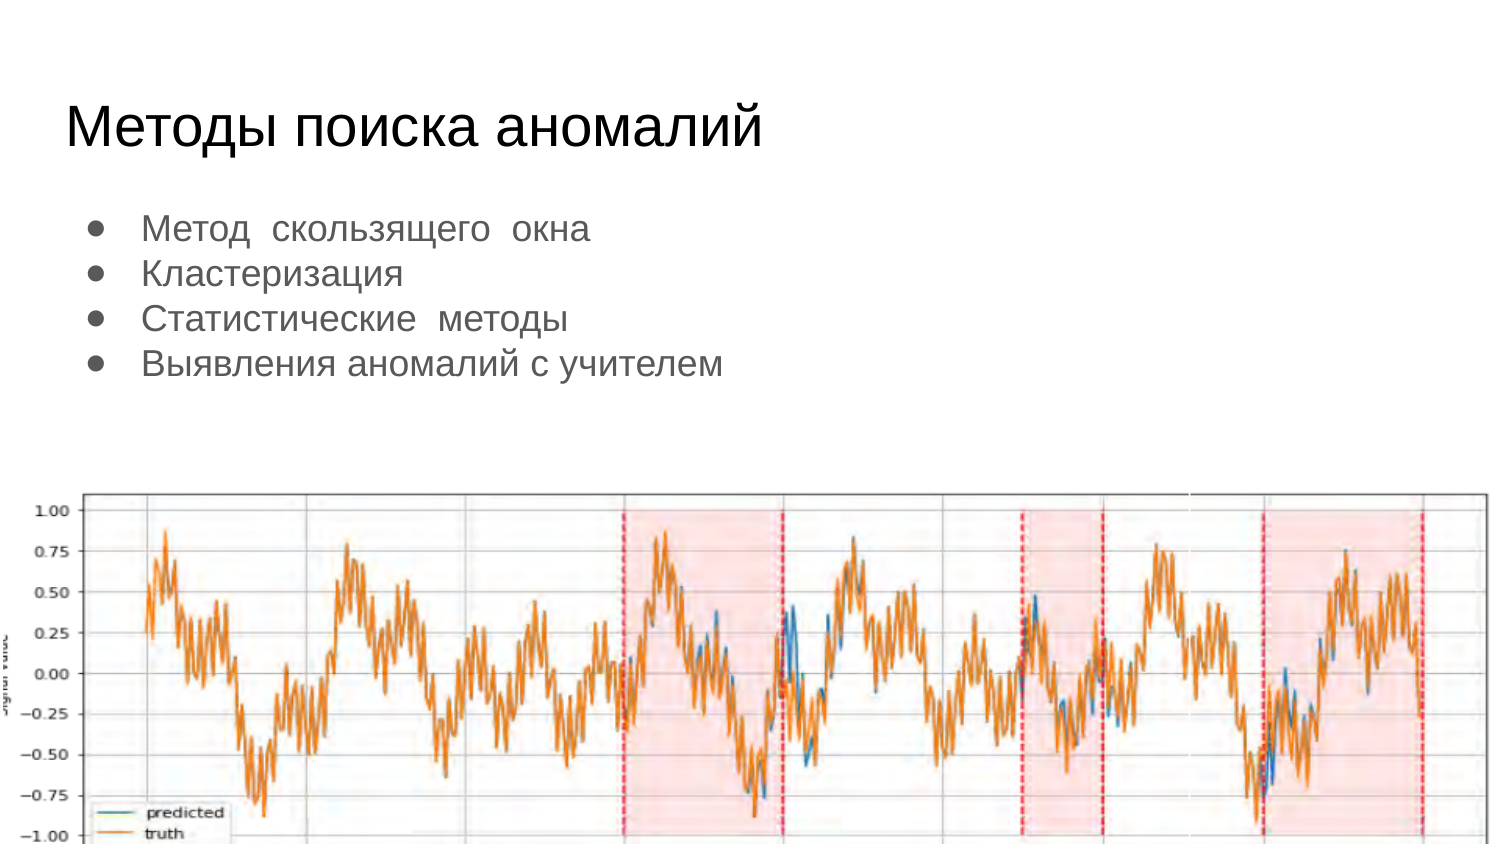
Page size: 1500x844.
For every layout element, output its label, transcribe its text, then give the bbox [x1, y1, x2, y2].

text_box Метод скользящего окна Кластеризация Статистические методы Выявления аномалий с учителем [51, 188, 1449, 464]
picture [2, 465, 1497, 844]
text_box Методы поиска аномалий [51, 72, 1449, 167]
